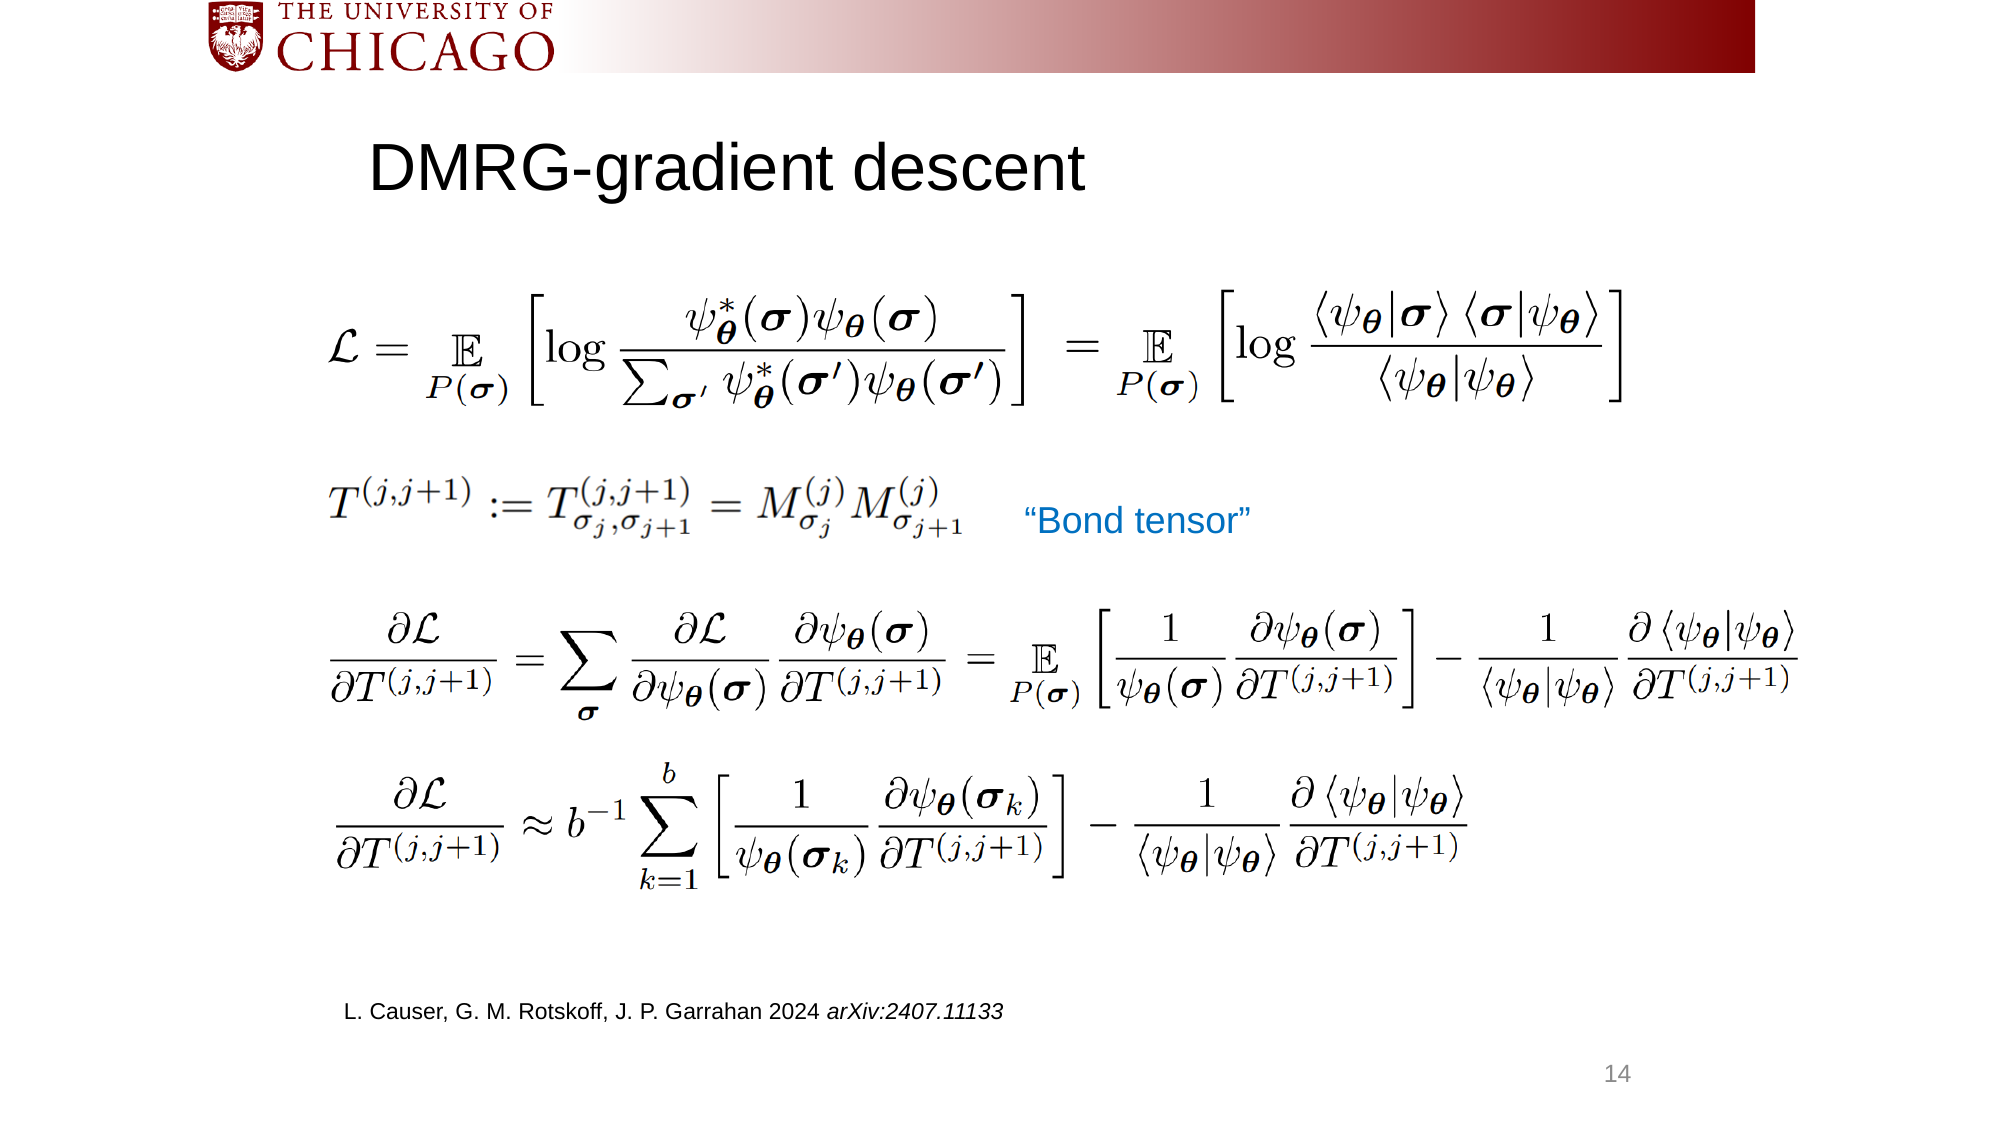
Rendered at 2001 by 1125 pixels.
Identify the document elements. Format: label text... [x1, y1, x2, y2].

picture [958, 602, 1805, 721]
picture [1079, 764, 1473, 884]
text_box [205, 0, 1756, 73]
slide_number 14 [1196, 1043, 1647, 1103]
picture [315, 446, 966, 558]
picture [315, 276, 1033, 422]
picture [1049, 280, 1635, 418]
picture [315, 588, 953, 731]
title DMRG-gradient descent [353, 73, 1647, 278]
picture [315, 755, 1069, 893]
text_box “Bond tensor” [1009, 483, 1304, 561]
text_box L. Causer, G. M. Rotskoff, J. P. Garrahan 2024 arXiv:2407.11133 [328, 992, 1081, 1053]
